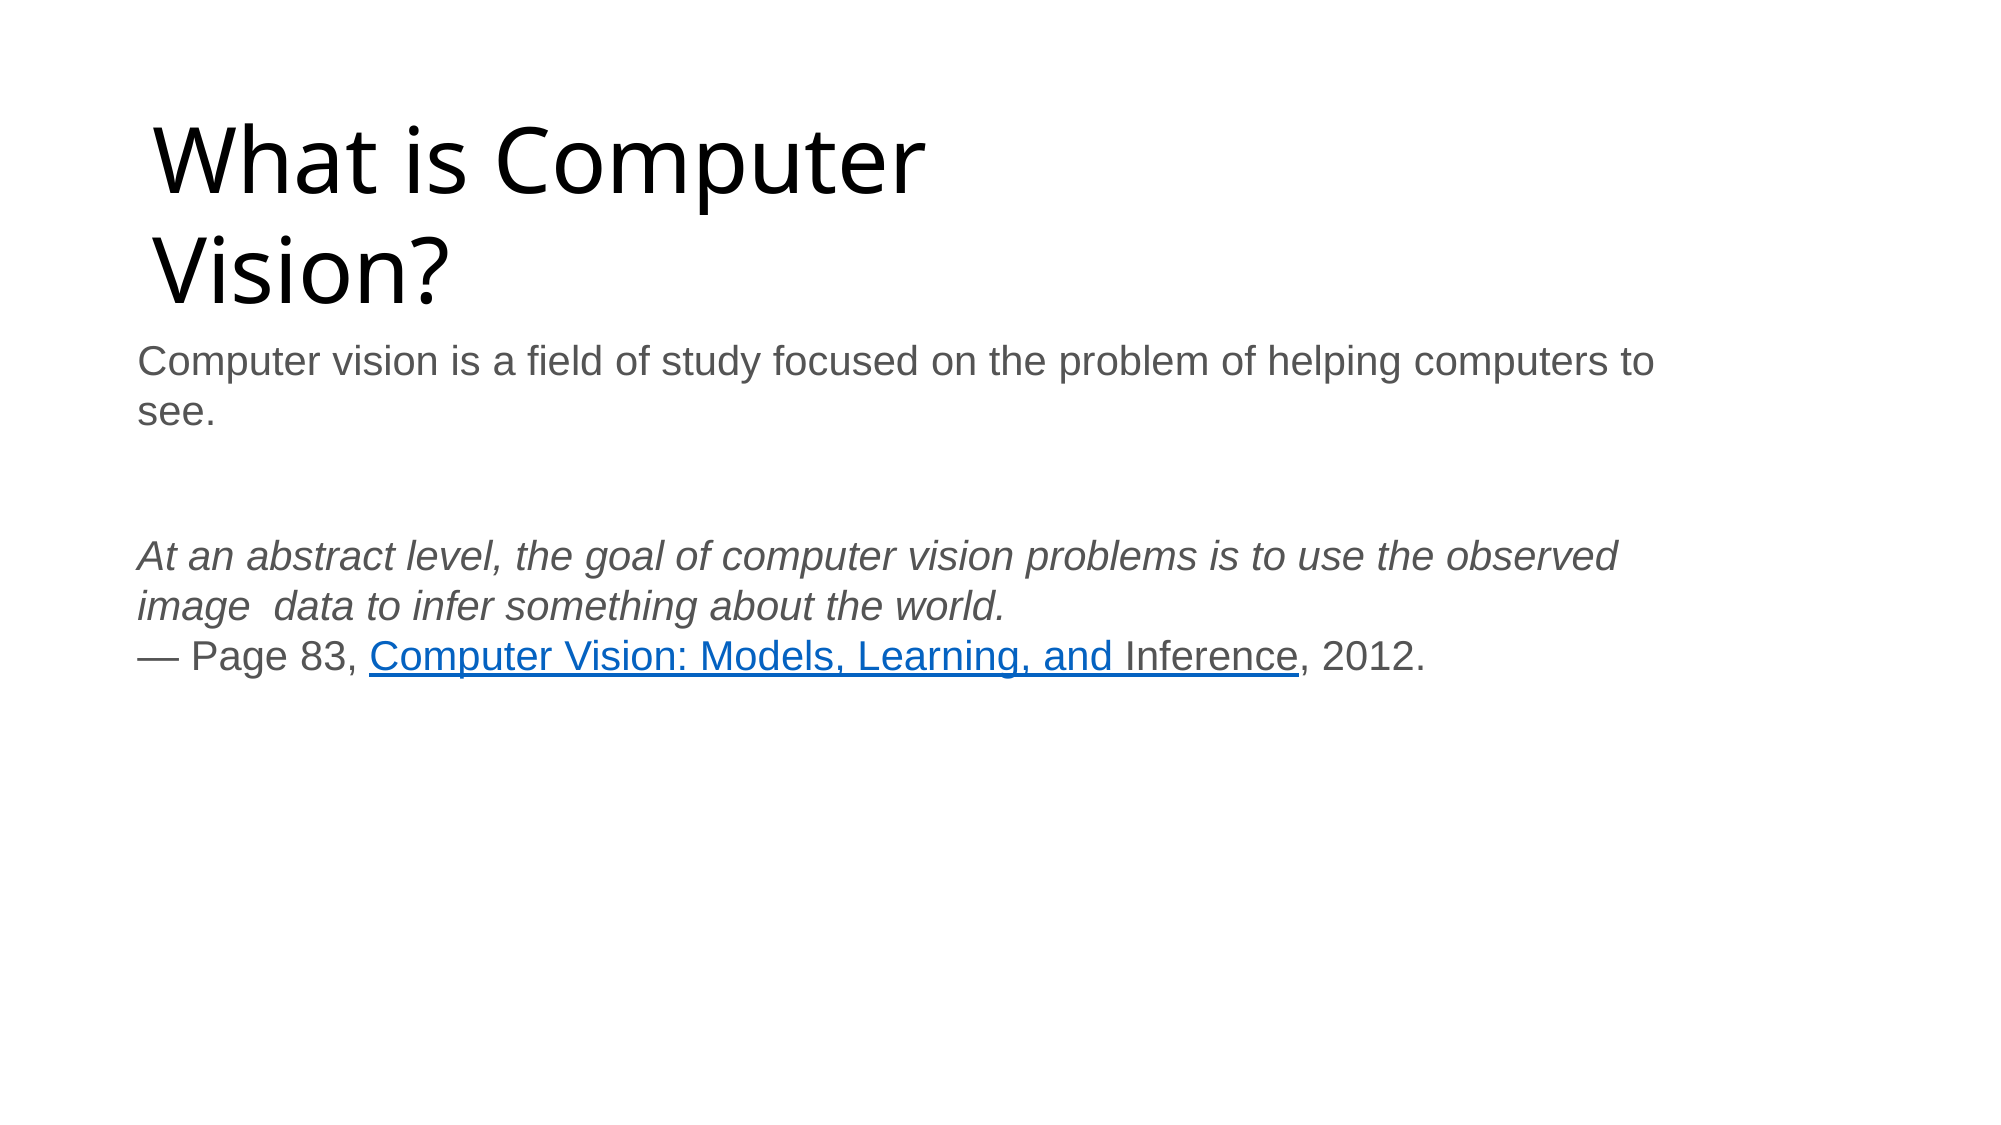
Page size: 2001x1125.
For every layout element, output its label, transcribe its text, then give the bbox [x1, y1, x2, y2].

title What is Computer Vision? [150, 100, 1110, 323]
text_box At an abstract level, the goal of computer vision problems is to use the observed image data to infer something about the world. — Page 83, Computer Vision: Models, Learning, and Inference, 2012. [135, 526, 1740, 679]
text_box Computer vision is a field of study focused on the problem of helping computers to see. [135, 331, 1743, 434]
